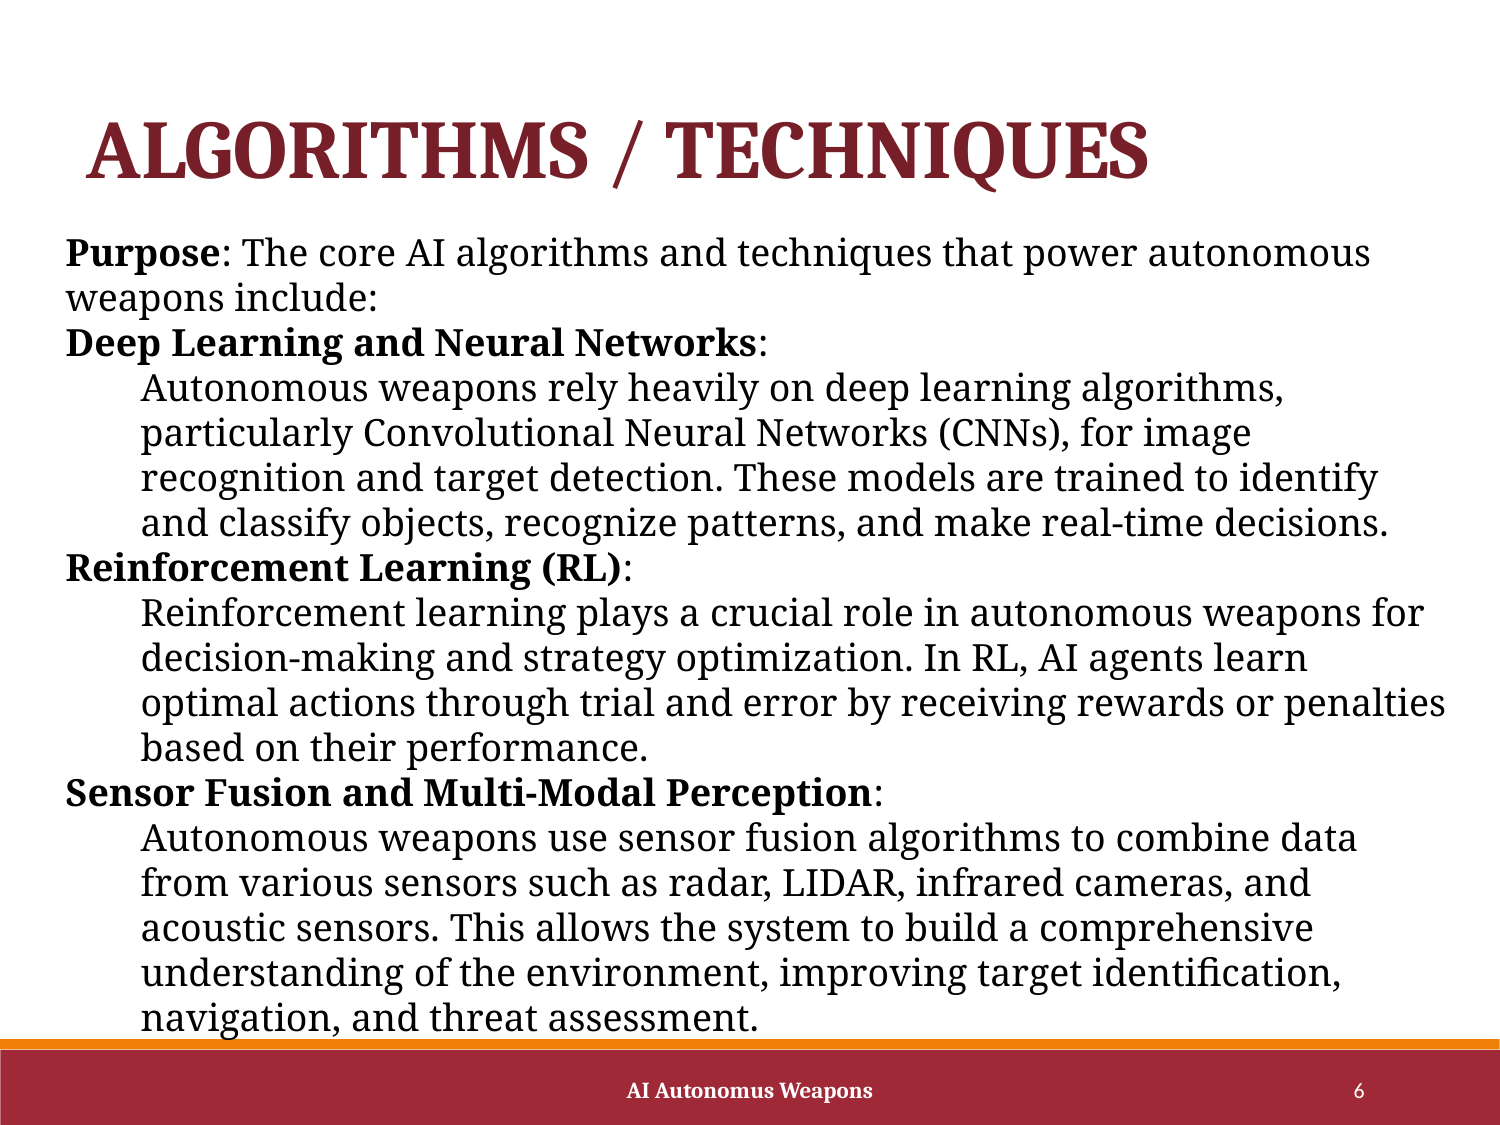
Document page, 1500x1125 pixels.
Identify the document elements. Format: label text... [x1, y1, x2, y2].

text_box Purpose: The core AI algorithms and techniques that power autonomous weapons include: Deep Learning and Neural Networks: Autonomous weapons rely heavily on deep learning algorithms, particularly Convolutional Neural Networks (CNNs), for image recognition and target detection. These models are trained to identify and classify objects, recognize patterns, and make real-time decisions. Reinforcement Learning (RL): Reinforcement learning plays a crucial role in autonomous weapons for decision-making and strategy optimization. In RL, AI agents learn optimal actions through trial and error by receiving rewards or penalties based on their performance. Sensor Fusion and Multi-Modal Perception: Autonomous weapons use sensor fusion algorithms to combine data from various sensors such as radar, LIDAR, infrared cameras, and acoustic sensors. This allows the system to build a comprehensive understanding of the environment, improving target identification, navigation, and threat assessment. [50, 222, 1466, 1047]
slide_number 6 [1260, 1059, 1380, 1120]
footer AI Autonomus Weapons [240, 1059, 1260, 1120]
text_box ALGORITHMS / TECHNIQUES [72, 38, 1431, 203]
